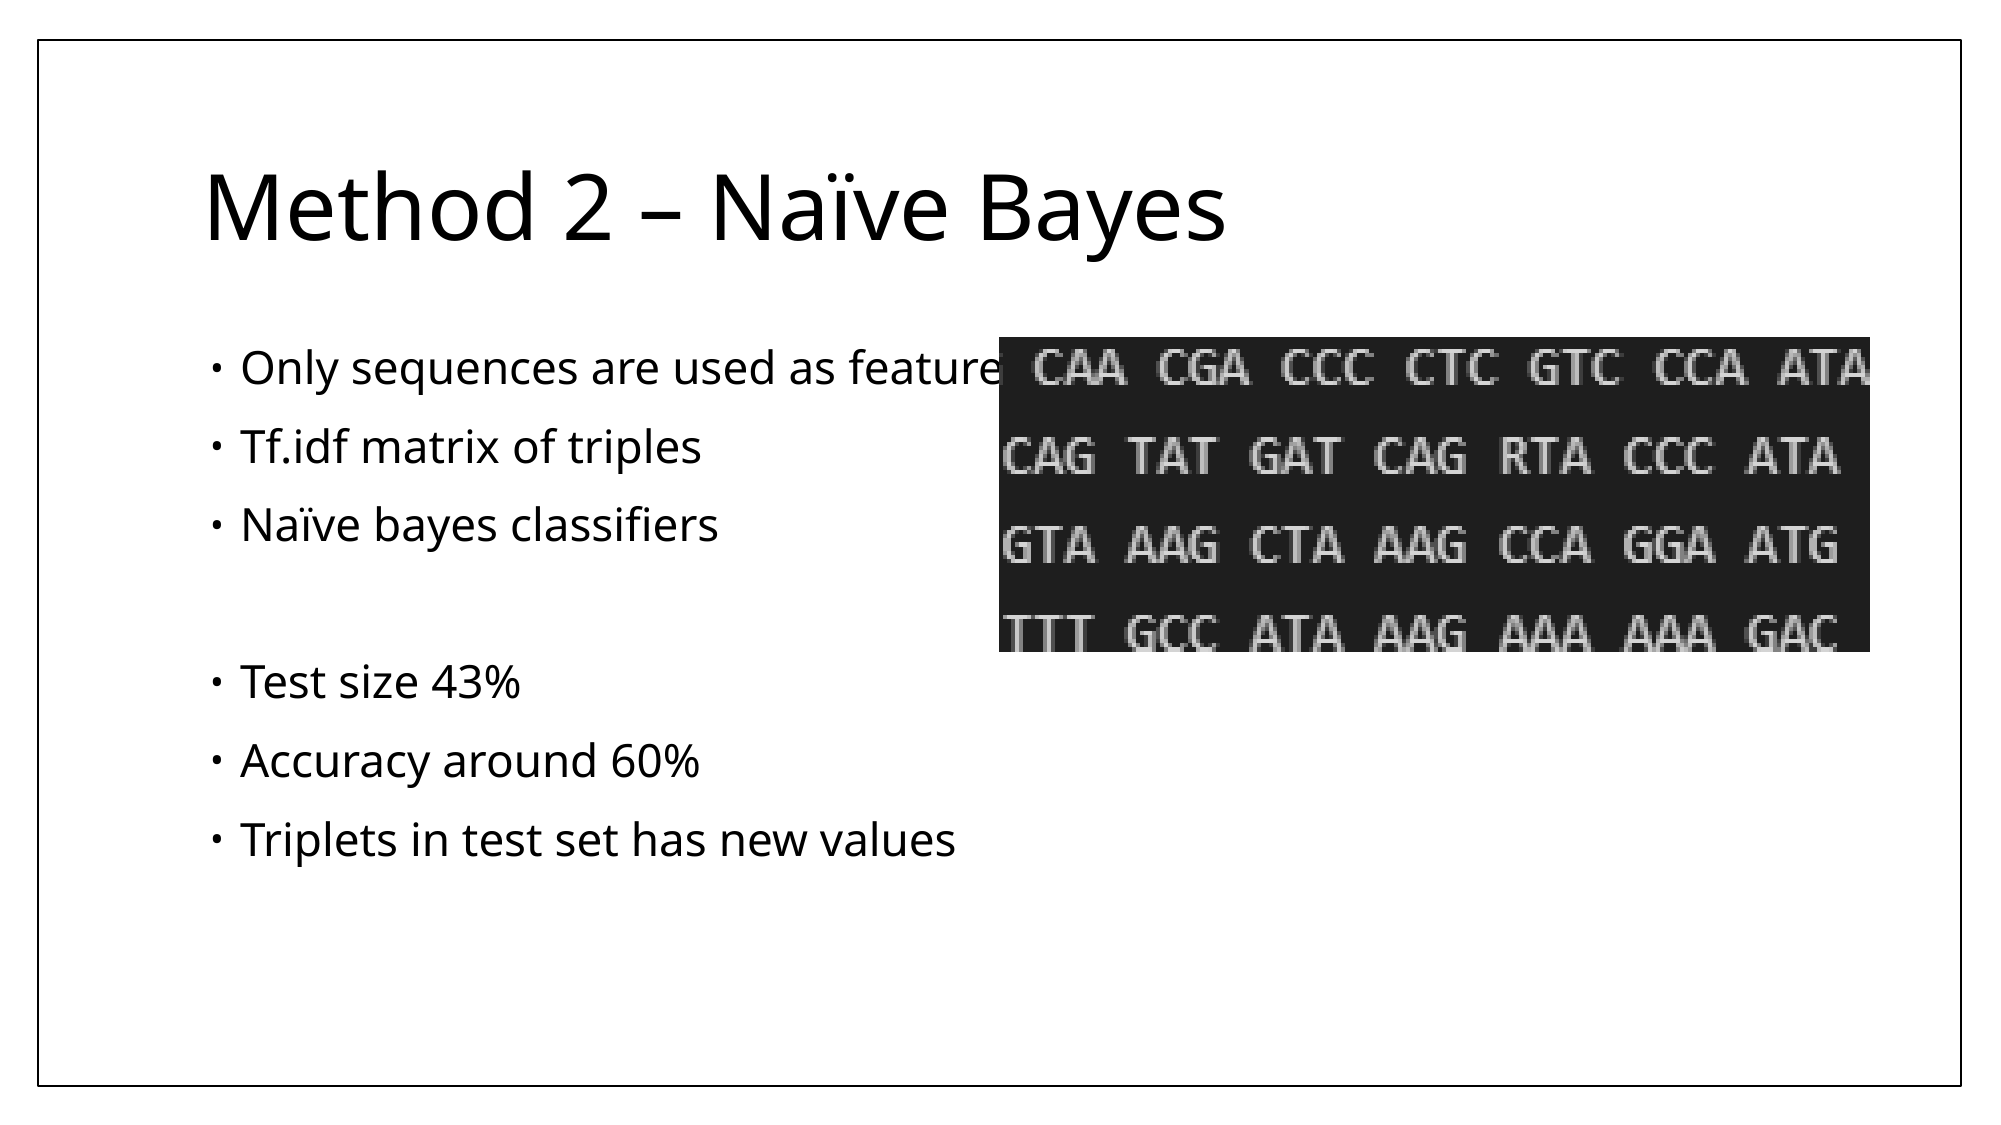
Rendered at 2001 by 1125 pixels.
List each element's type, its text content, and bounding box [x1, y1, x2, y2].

list Only sequences are used as features Tf.idf matrix of triples Naïve bayes classifiers Test size 43% Accuracy around 60% Triplets in test set has new values [187, 337, 1808, 1000]
title Method 2 – Naïve Bayes [187, 99, 1808, 323]
picture [999, 337, 1870, 652]
